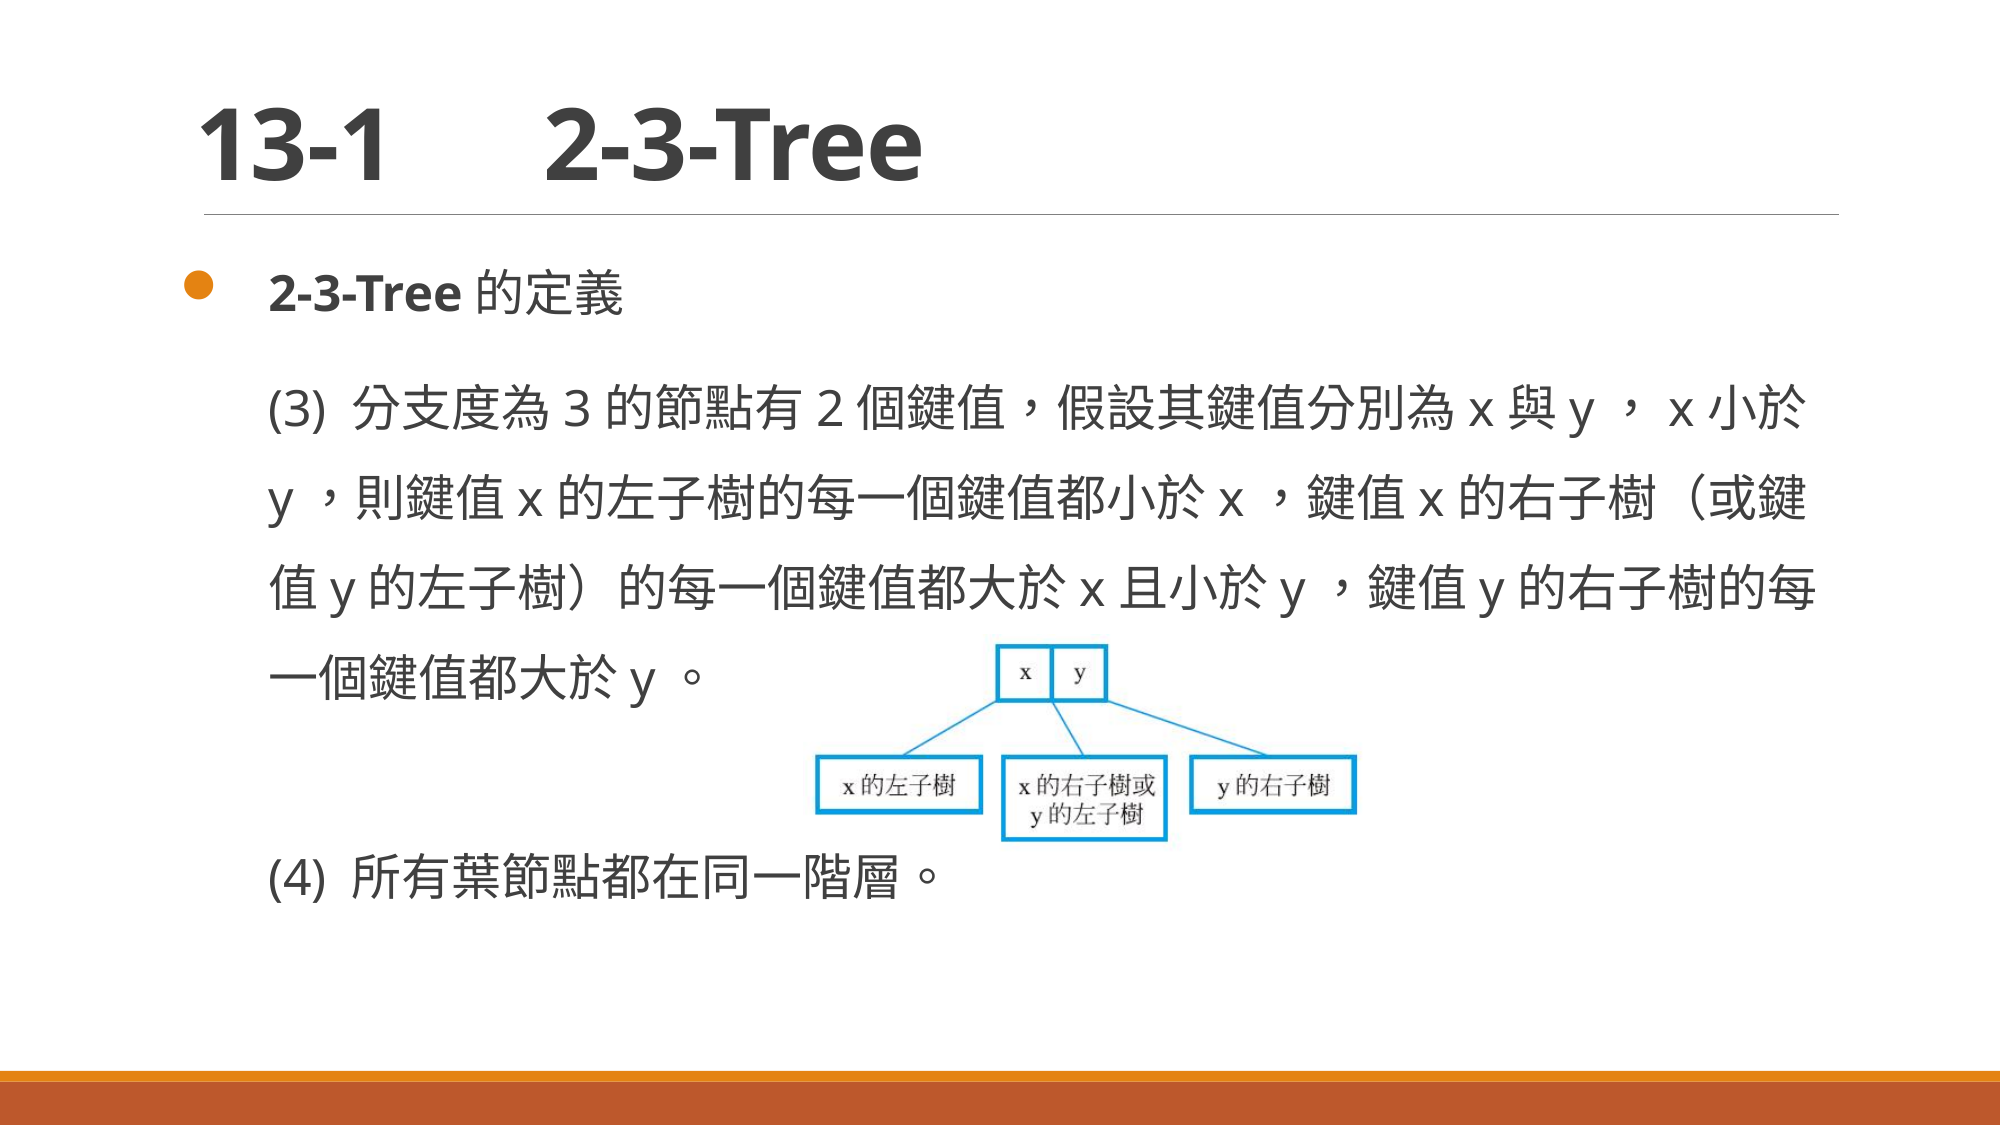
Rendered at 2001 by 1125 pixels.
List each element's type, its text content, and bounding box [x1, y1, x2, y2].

title 13-1 2-3-Tree [180, 47, 1830, 209]
picture [802, 634, 1374, 854]
list 2-3-Tree的定義 (3) 分支度為3的節點有2個鍵值，假設其鍵值分別為x與y，x小於y，則鍵值x的左子樹的每一個鍵值都小於x，鍵值x的右子樹（或鍵值y的左子樹）的每一個鍵值都大於x且小於y，鍵值y的右子樹的每一個鍵值都大於y。 (4) 所有葉節點都在同一階層。 [180, 224, 1830, 1033]
